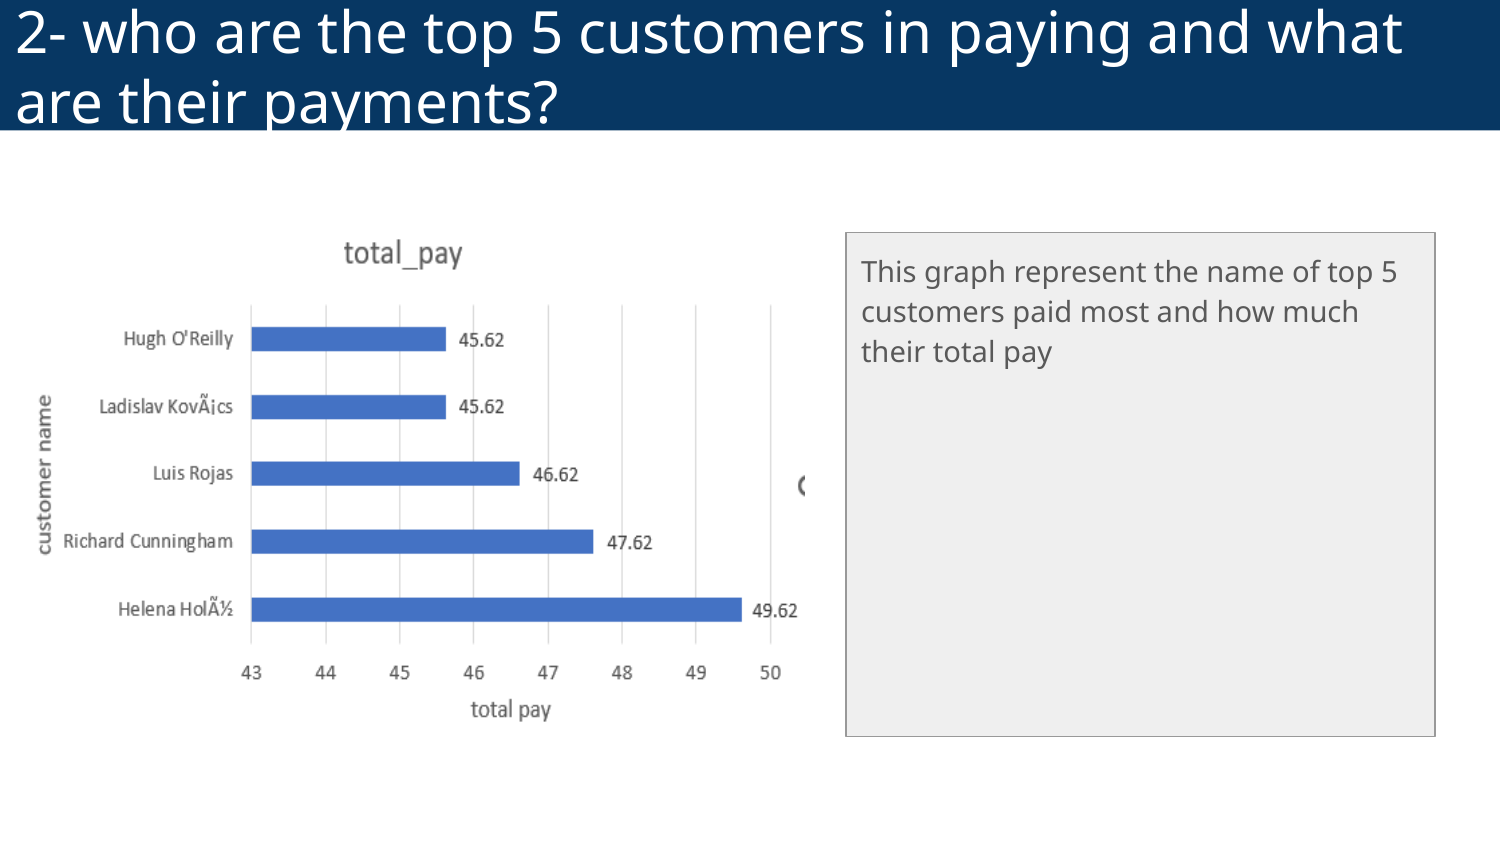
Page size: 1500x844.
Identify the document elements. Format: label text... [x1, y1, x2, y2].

title 2- who are the top 5 customers in paying and what are their payments? [0, 0, 1500, 131]
list This graph represent the name of top 5 customers paid most and how much their total pay [846, 232, 1436, 737]
picture [23, 232, 805, 737]
